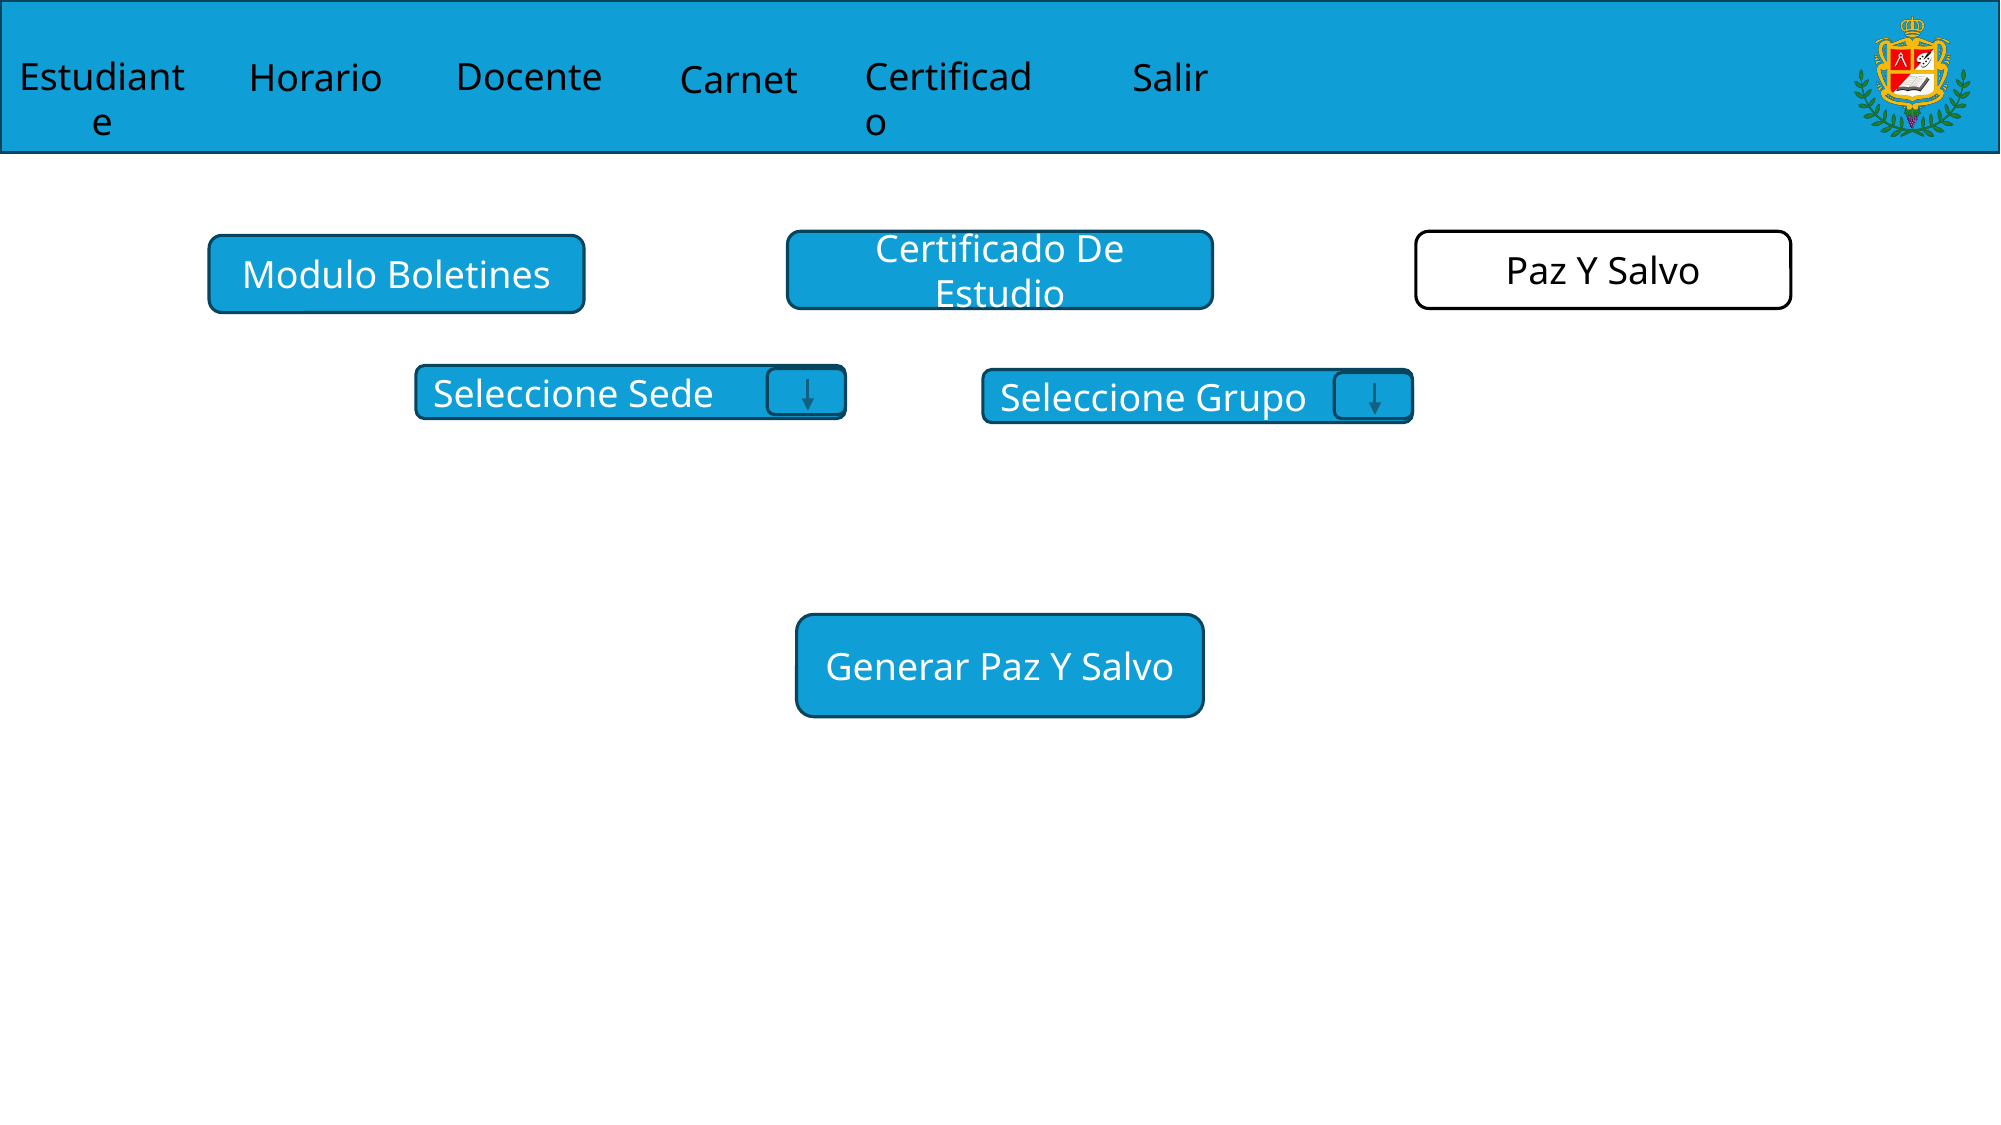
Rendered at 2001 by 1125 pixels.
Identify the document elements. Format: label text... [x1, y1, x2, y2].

text_box Modulo Boletines [207, 233, 586, 315]
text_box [982, 368, 1413, 424]
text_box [0, 0, 2000, 153]
text_box Generar Paz Y Salvo [794, 612, 1205, 719]
text_box Certificado De Estudio [785, 229, 1215, 311]
text_box Paz Y Salvo [1414, 229, 1793, 311]
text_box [415, 364, 846, 420]
